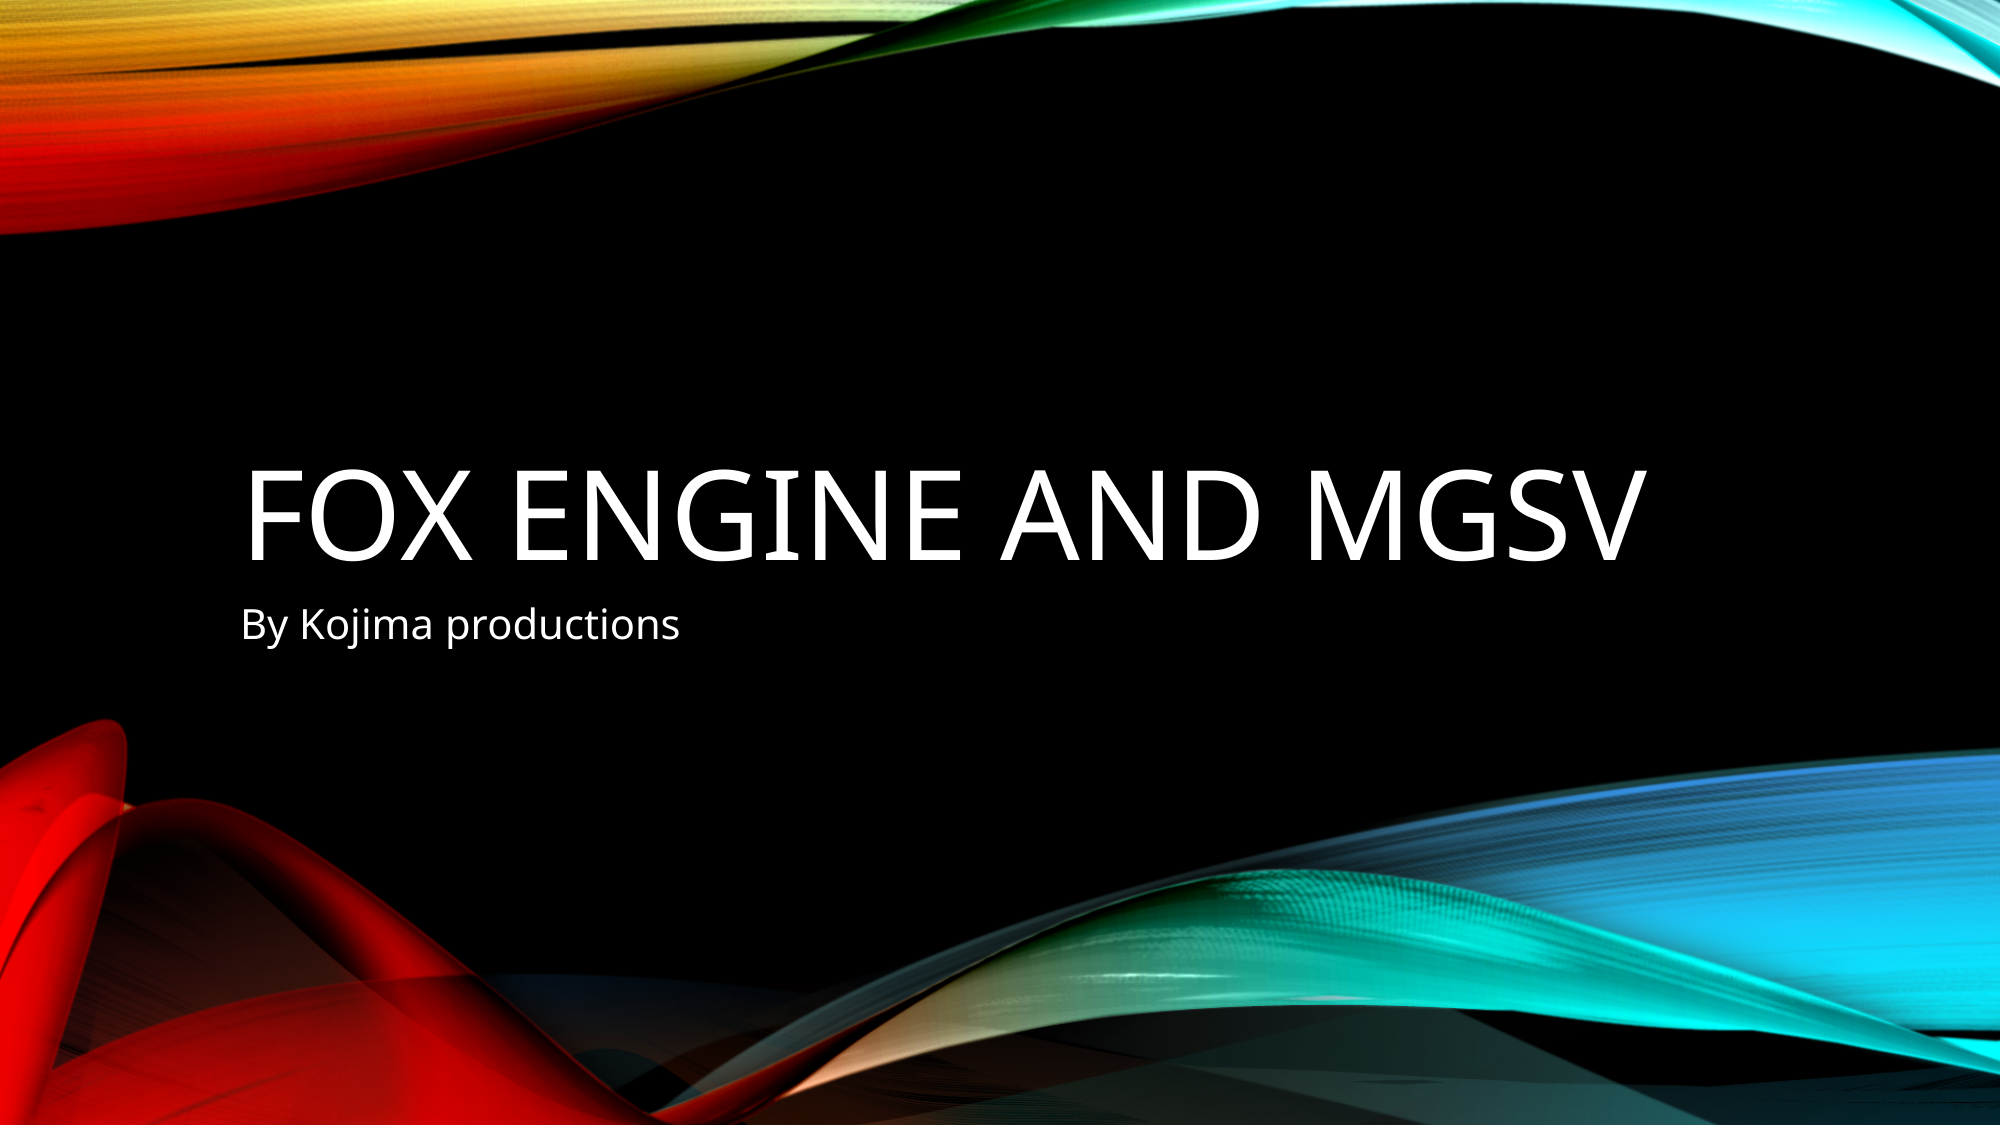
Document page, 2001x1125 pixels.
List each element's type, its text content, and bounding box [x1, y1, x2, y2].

subtitle By Kojima productions [225, 595, 1775, 709]
picture [0, 717, 2000, 1125]
picture [0, 0, 2000, 237]
title Fox engine and MGSV [225, 295, 1775, 595]
